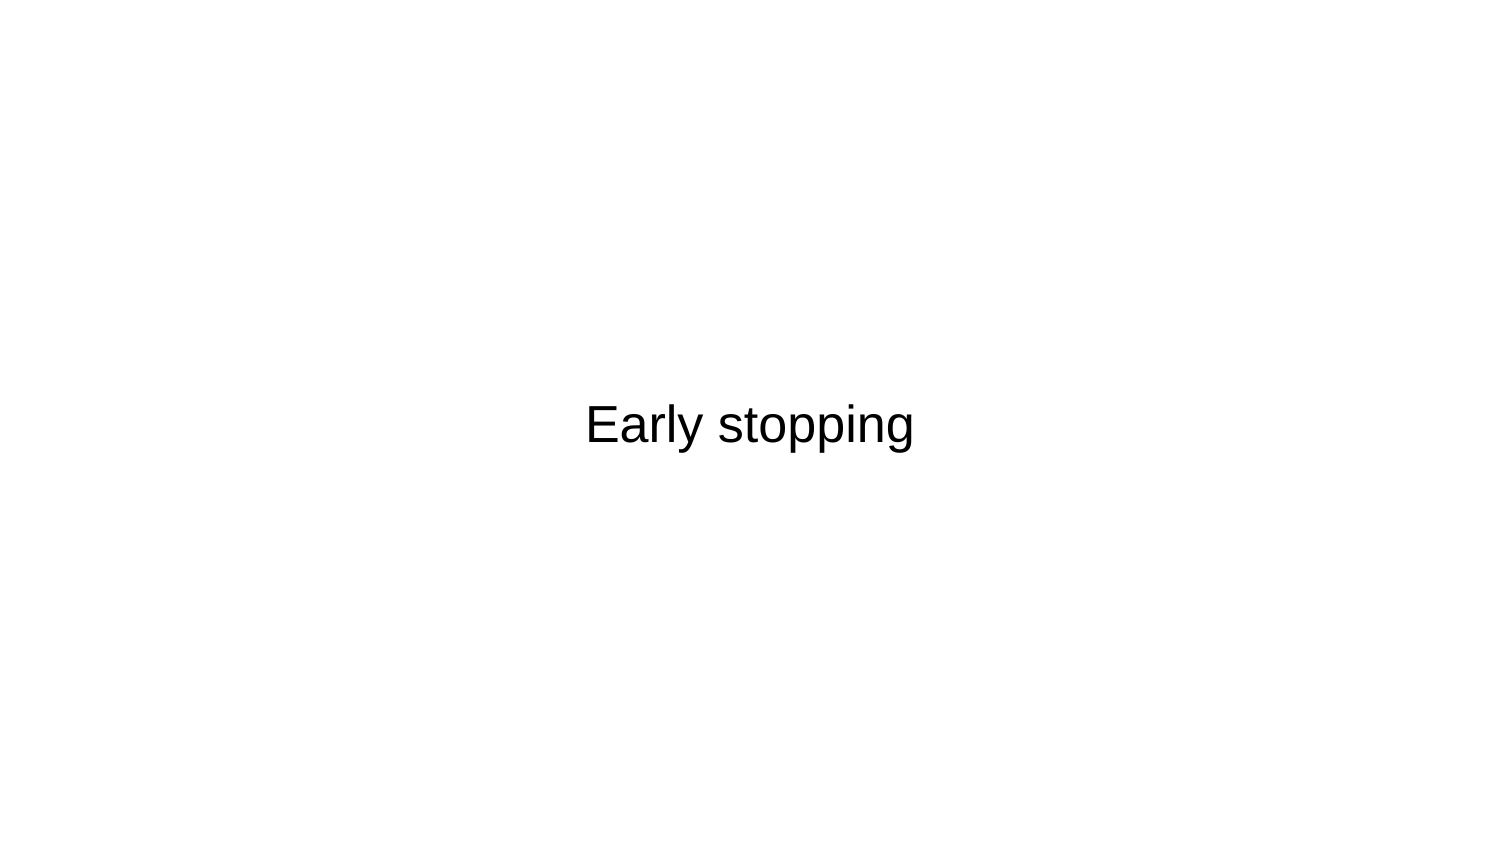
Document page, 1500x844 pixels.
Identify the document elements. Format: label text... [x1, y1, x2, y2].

title Early stopping [50, 352, 1450, 492]
